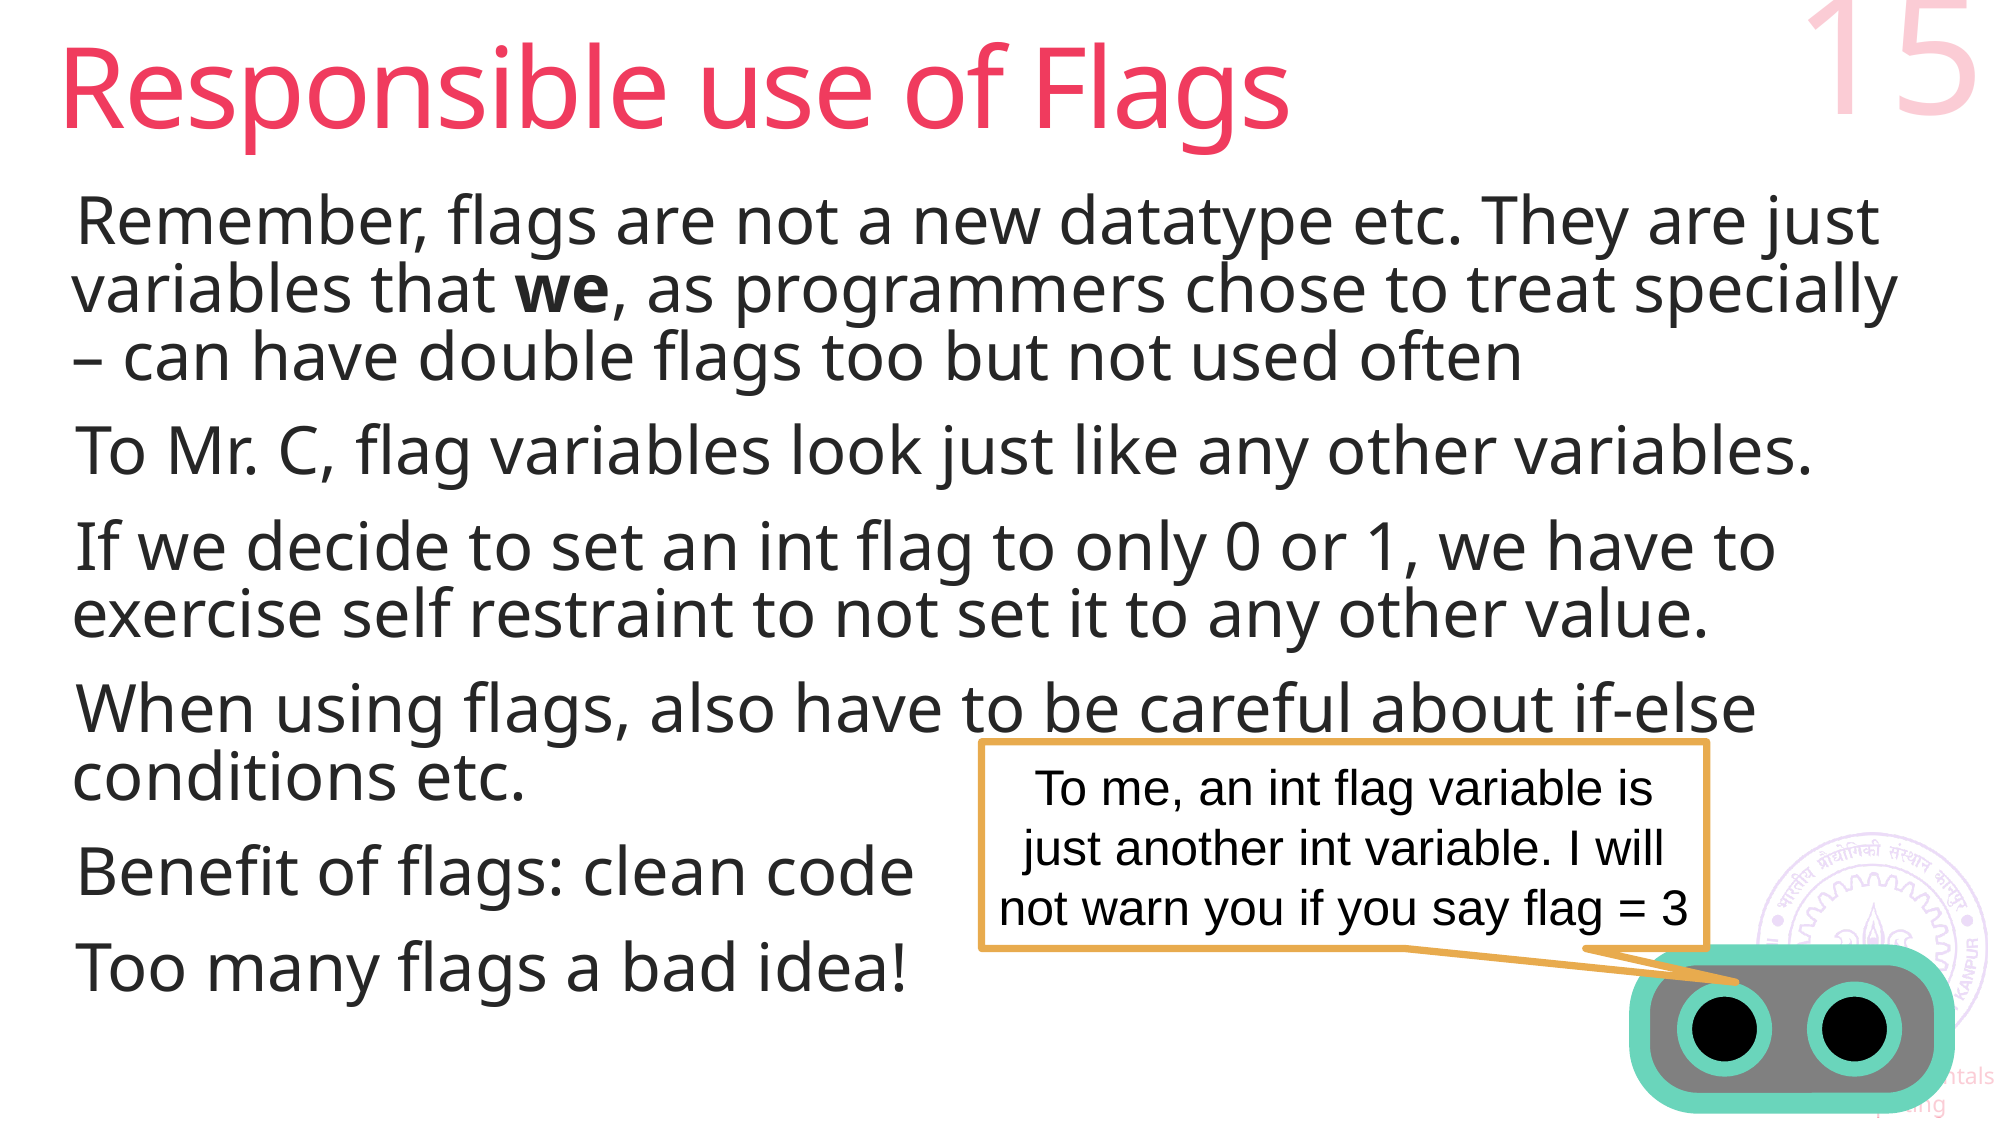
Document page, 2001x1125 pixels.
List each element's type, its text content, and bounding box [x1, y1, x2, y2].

slide_number 15 [1520, 6, 2000, 183]
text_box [1639, 954, 1945, 1104]
text_box To me, an int flag variable is just another int variable. I will not warn you if you say flag = 3 [980, 740, 1708, 974]
title Responsible use of Flags [41, 5, 1945, 182]
list Remember, flags are not a new datatype etc. They are just variables that we, as programmers chose to treat specially – can have double flags too but not used often To Mr. C, flag variables look just like any other variables. If we decide to set an int flag to only 0 or 1, we have to exercise self restraint to not set it to any other value. When using flags, also have to be careful about if-else conditions etc. Benefit of flags: clean code Too many flags a bad idea! [41, 182, 1945, 1052]
